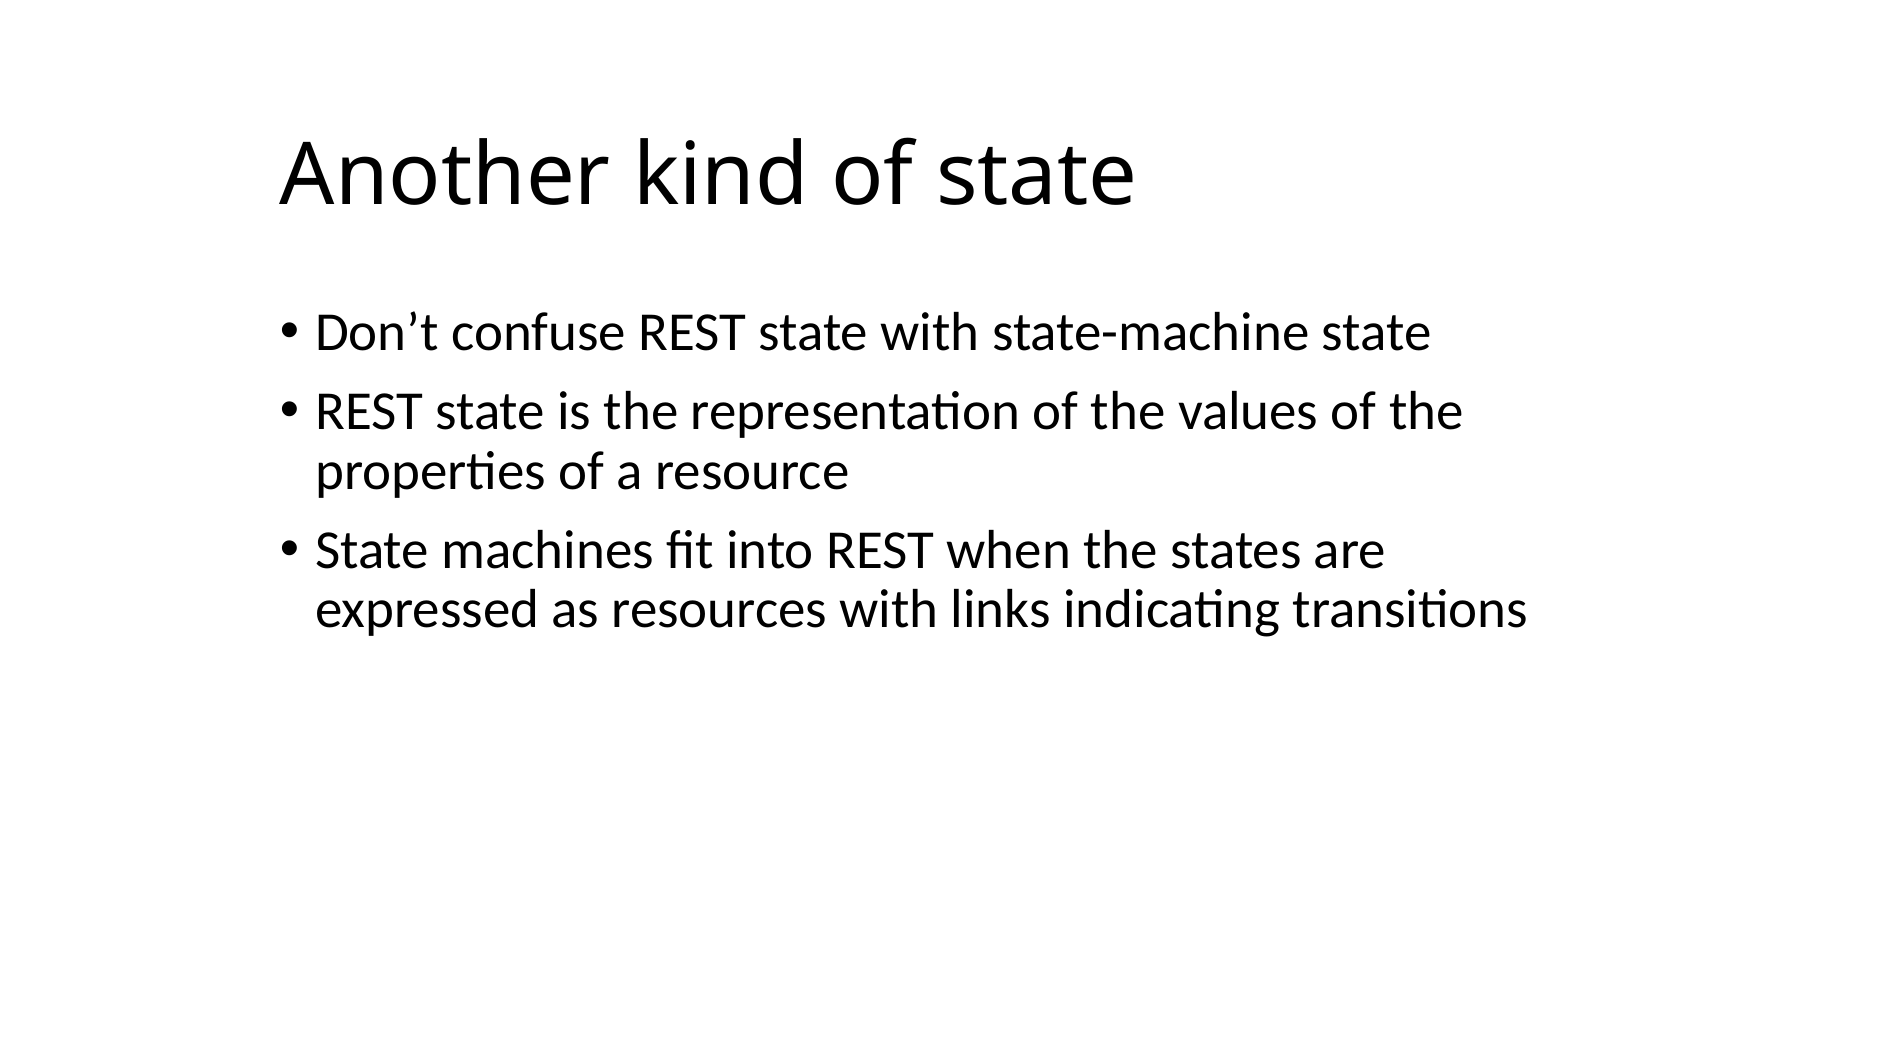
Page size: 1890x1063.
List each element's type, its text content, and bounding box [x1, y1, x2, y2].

list Don’t confuse REST state with state-machine state REST state is the representation of the values of the properties of a resource State machines fit into REST when the states are expressed as resources with links indicating transitions [264, 295, 1627, 1007]
title Another kind of state [264, 88, 1627, 266]
